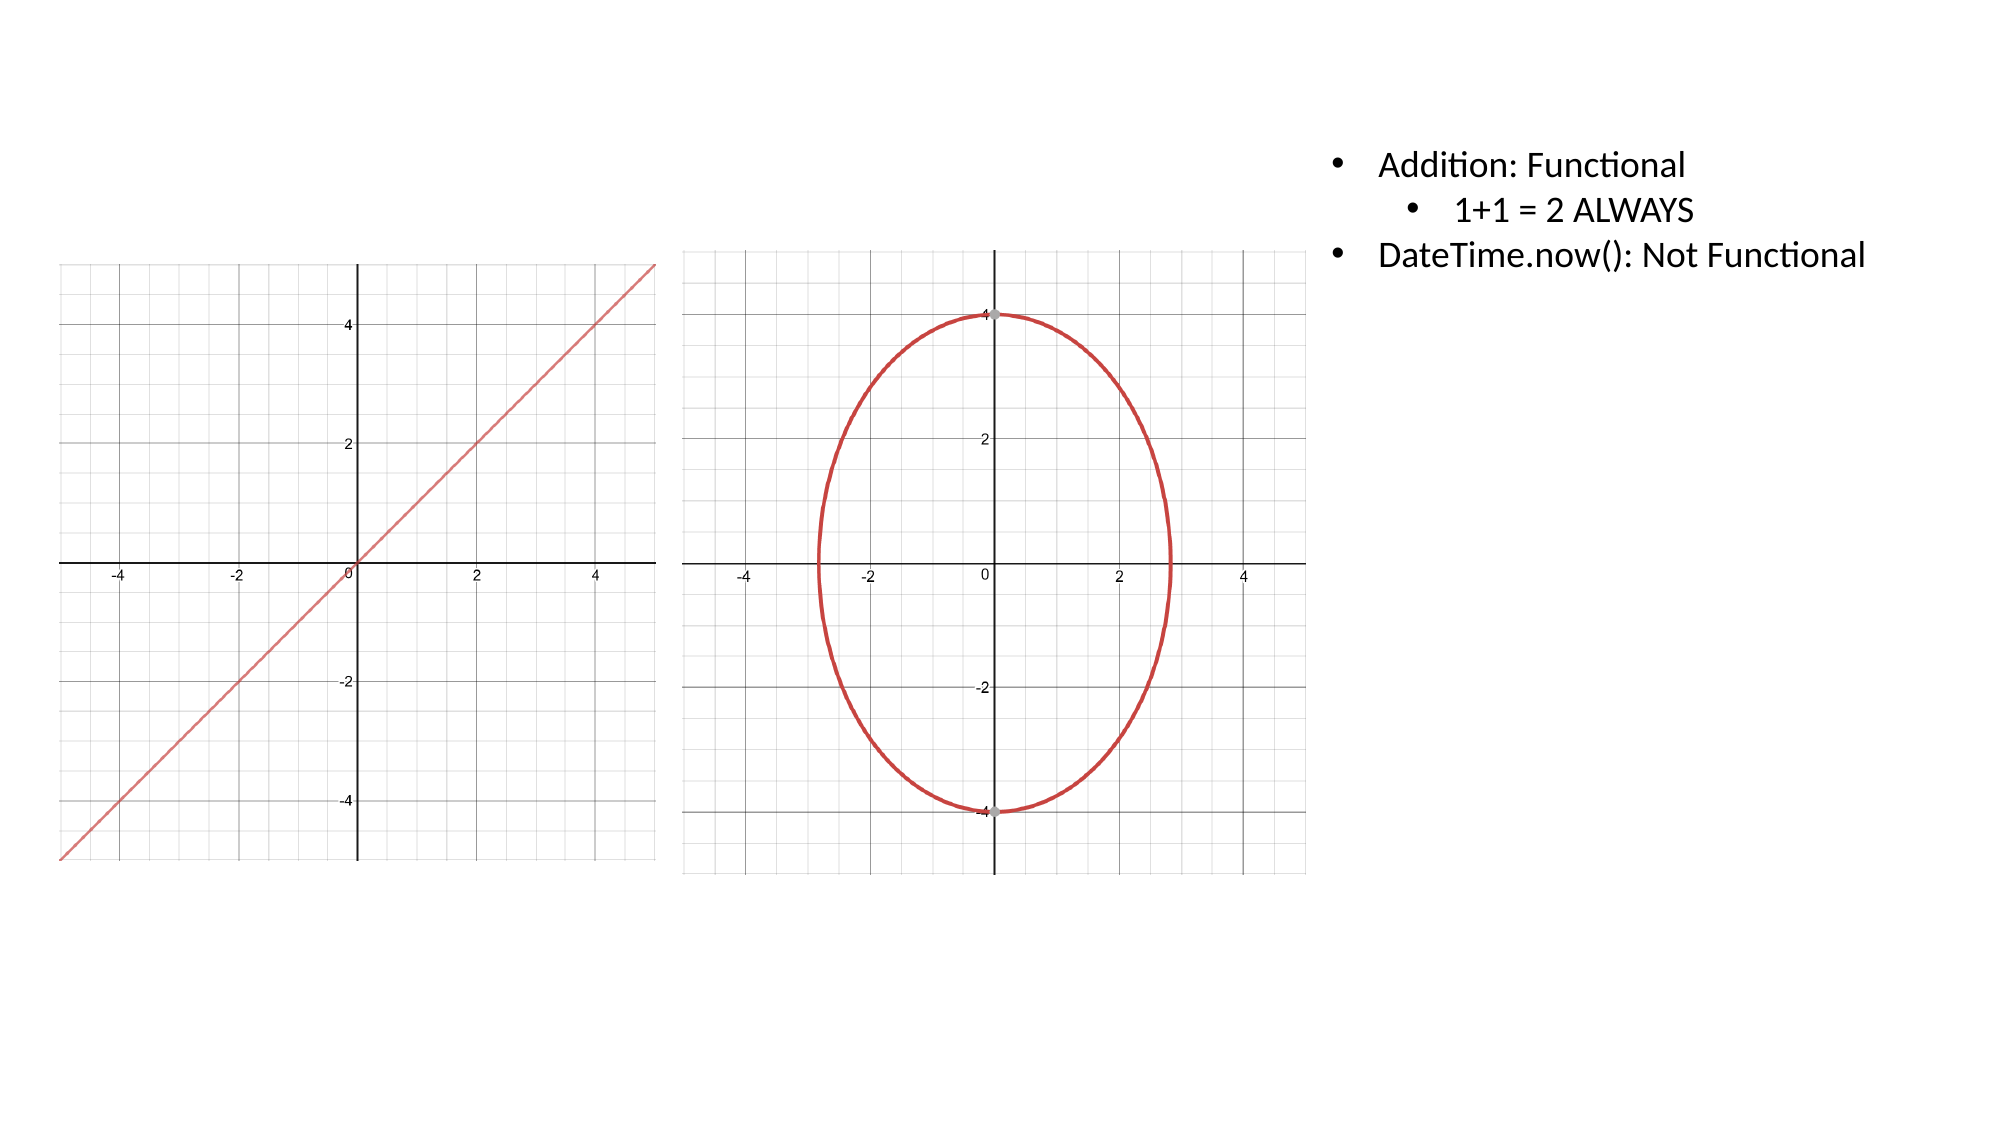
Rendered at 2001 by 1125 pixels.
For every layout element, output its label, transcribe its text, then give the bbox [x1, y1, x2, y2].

picture [59, 264, 656, 861]
text_box Addition: Functional 1+1 = 2 ALWAYS DateTime.now(): Not Functional [1316, 132, 1898, 283]
picture [682, 250, 1306, 875]
